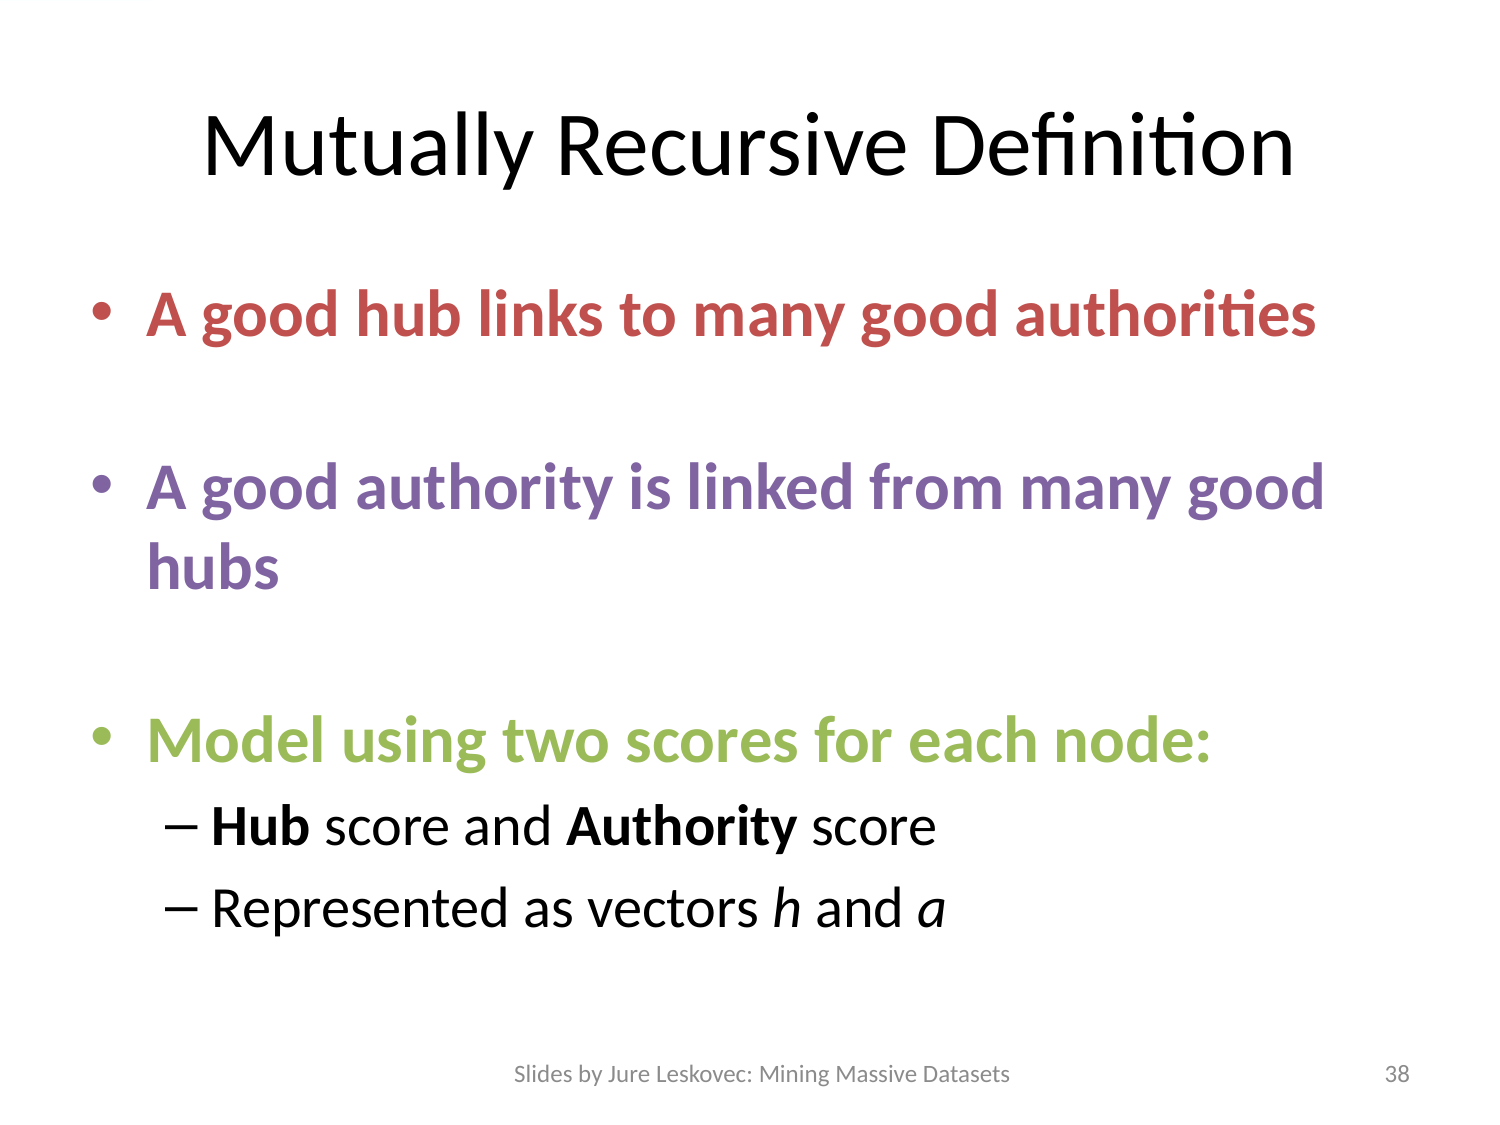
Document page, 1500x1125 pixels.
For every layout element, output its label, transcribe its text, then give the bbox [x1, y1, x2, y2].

title Mutually Recursive Definition [75, 45, 1425, 233]
list A good hub links to many good authorities A good authority is linked from many good hubs Model using two scores for each node: Hub score and Authority score Represented as vectors h and a [75, 262, 1425, 1005]
footer Slides by Jure Leskovec: Mining Massive Datasets [474, 1042, 1050, 1103]
slide_number 38 [1074, 1042, 1425, 1103]
